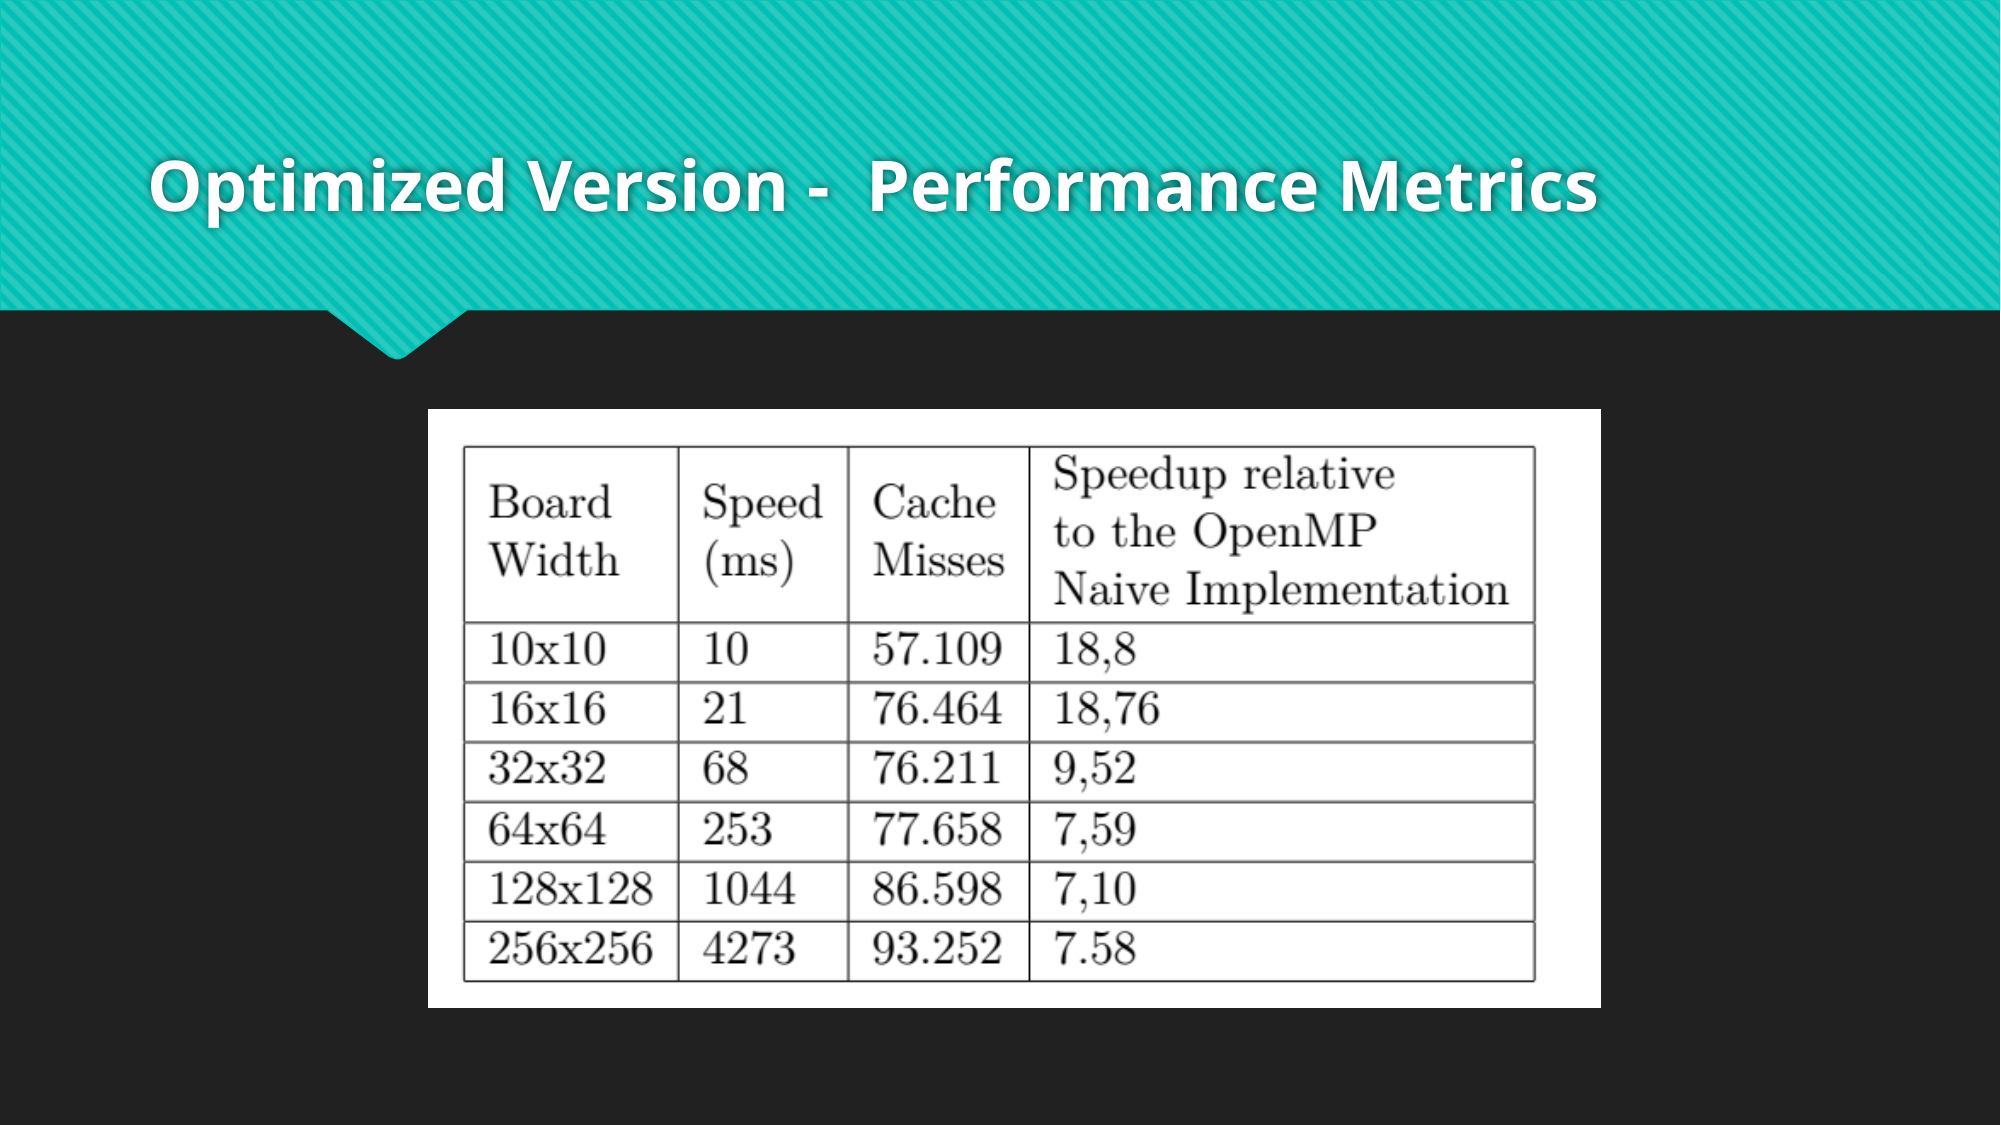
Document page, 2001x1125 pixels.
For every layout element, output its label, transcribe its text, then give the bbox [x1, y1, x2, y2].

picture [428, 408, 1601, 1008]
title Optimized Version - Performance Metrics [132, 73, 1868, 233]
